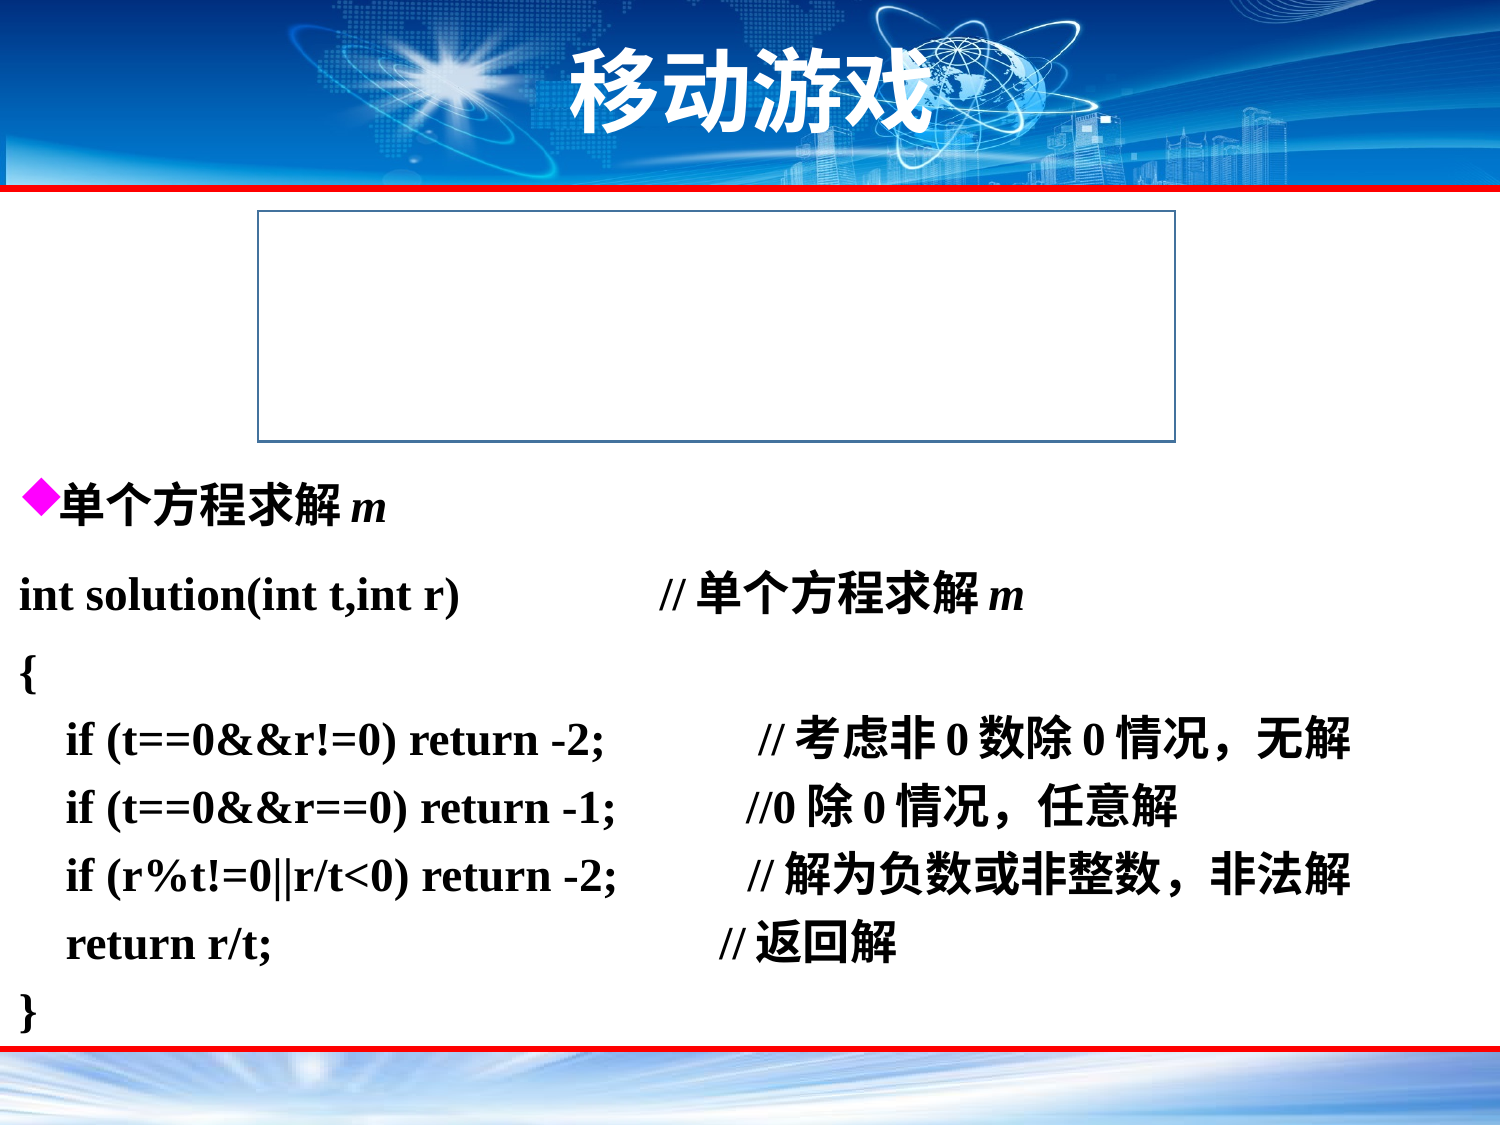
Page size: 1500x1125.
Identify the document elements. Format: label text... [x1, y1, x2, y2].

picture [0, 0, 1500, 185]
list 单个方程求解m int solution(int t,int r) //单个方程求解m { if (t==0&&r!=0) return -2; //考虑非0数除0情况，无解 if (t==0&&r==0) return -1; //0除0情况，任意解 if (r%t!=0||r/t<0) return -2; //解为负数或非整数，非法解 return r/t; //返回解 } [3, 463, 1500, 1054]
title 移动游戏 [3, 2, 1500, 189]
picture [0, 1052, 1500, 1125]
